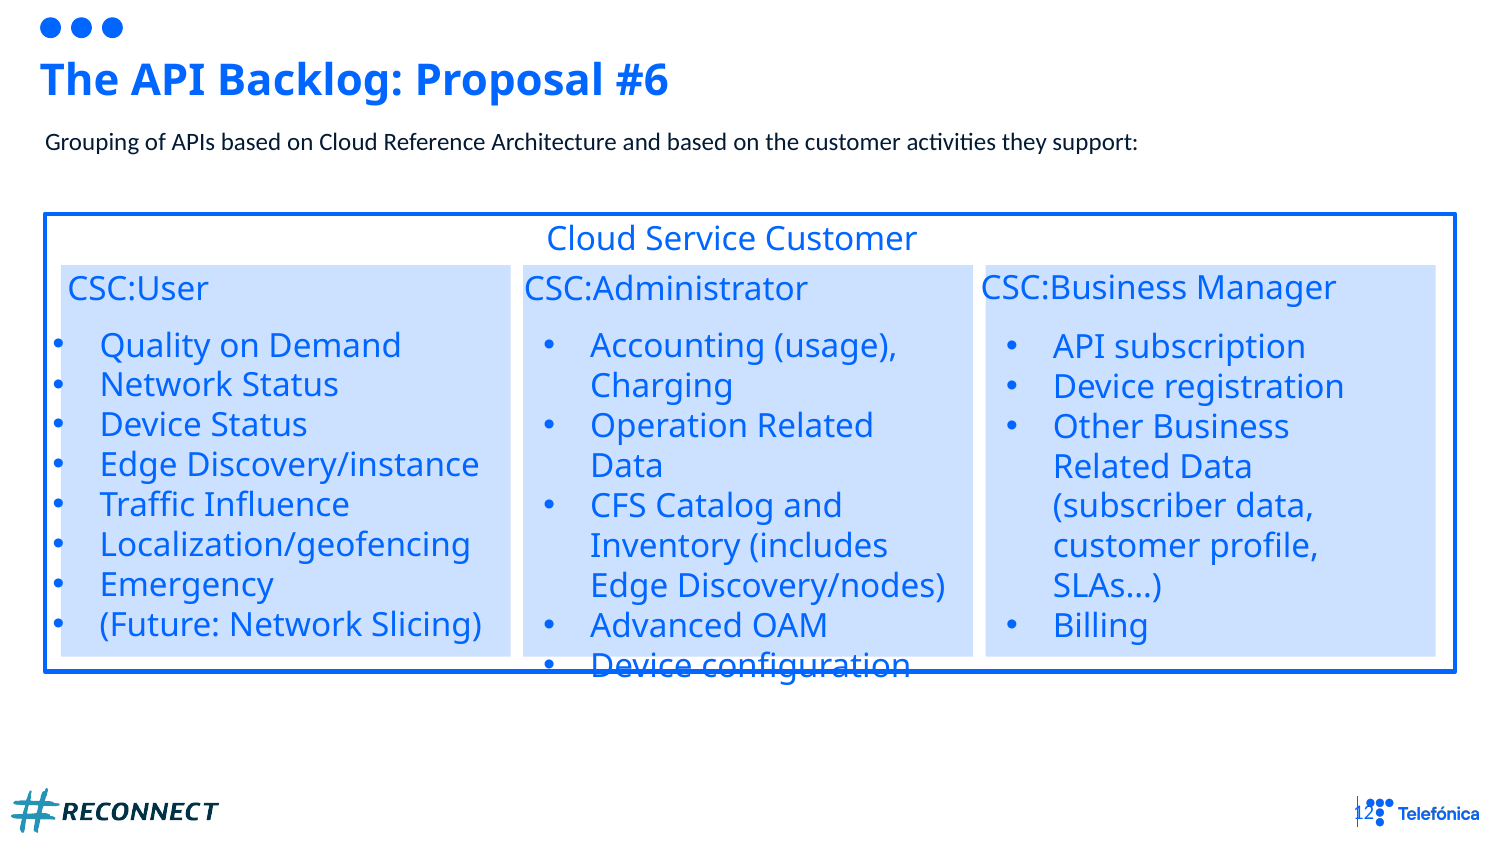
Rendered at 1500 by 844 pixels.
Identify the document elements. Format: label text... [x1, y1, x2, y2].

title The API Backlog: Proposal #6 [24, 43, 1487, 125]
picture [1363, 795, 1482, 829]
text_box Accounting (usage), Charging Operation Related Data CFS Catalog and Inventory (includes Edge Discovery/nodes) Advanced OAM Device configuration [543, 674, 953, 684]
text_box [43, 212, 1457, 674]
list Grouping of APIs based on Cloud Reference Architecture and based on the customer activities they support: [45, 125, 1436, 156]
picture [11, 788, 219, 833]
